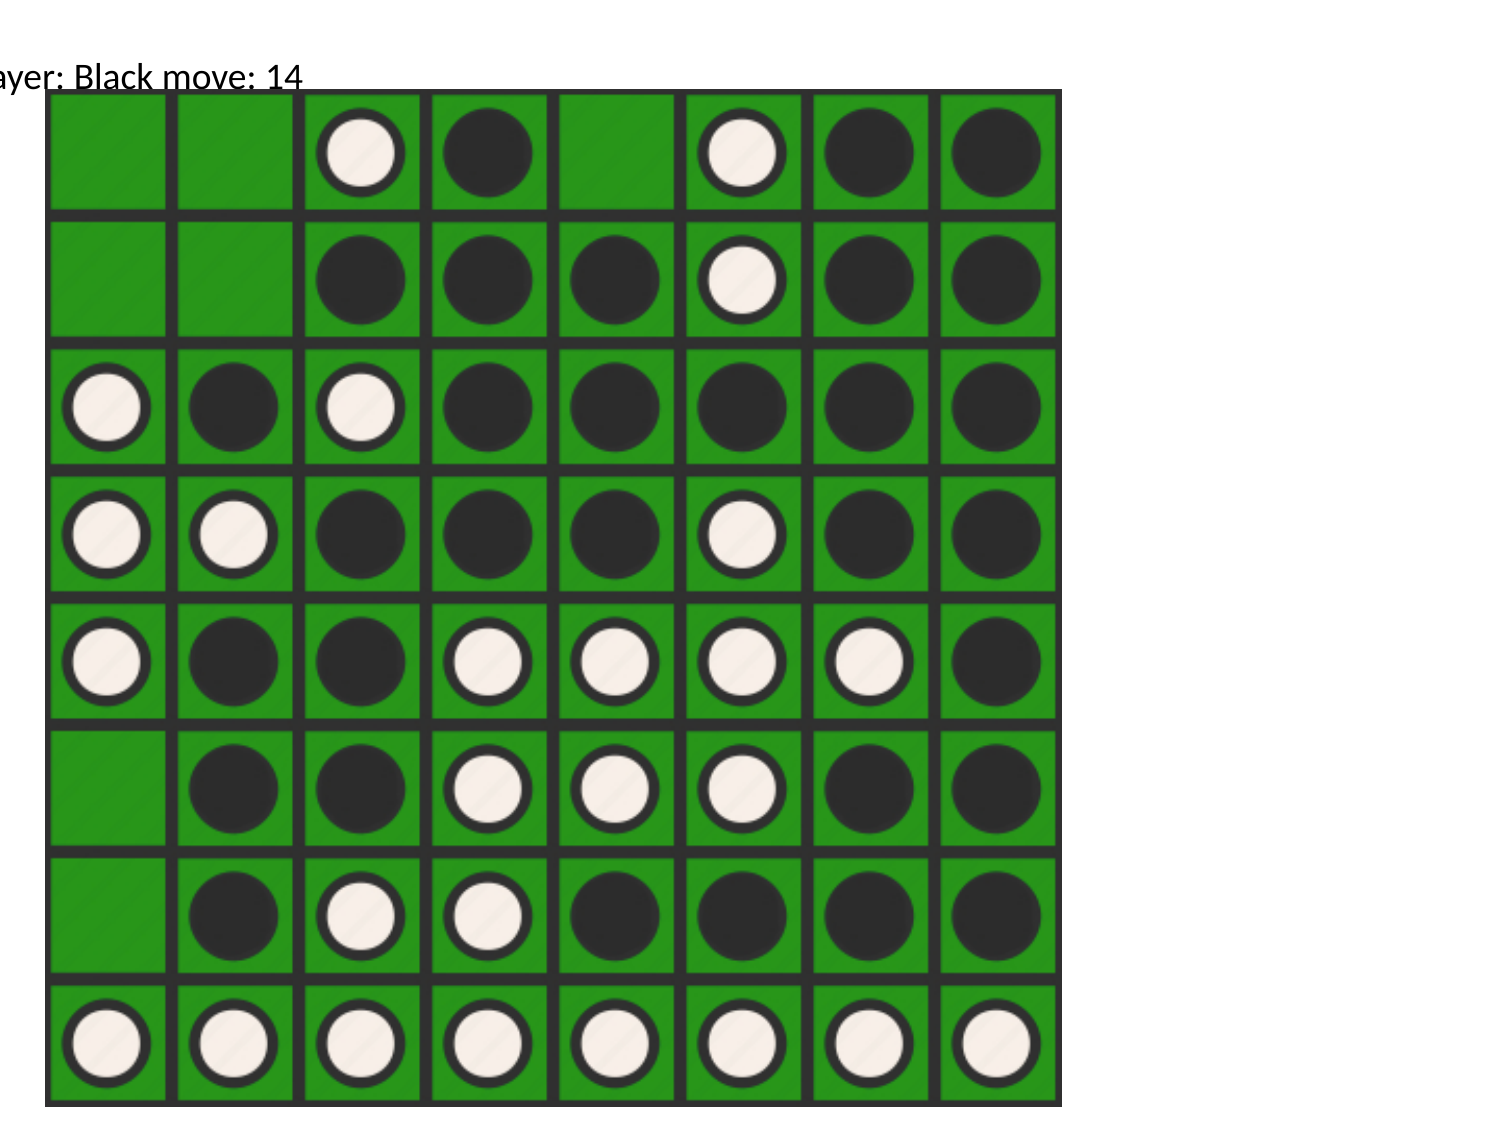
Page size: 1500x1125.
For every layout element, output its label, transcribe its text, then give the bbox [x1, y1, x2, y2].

text_box turn: 53 player: Black move: 14 [0, 44, 319, 105]
picture [44, 89, 1062, 1107]
